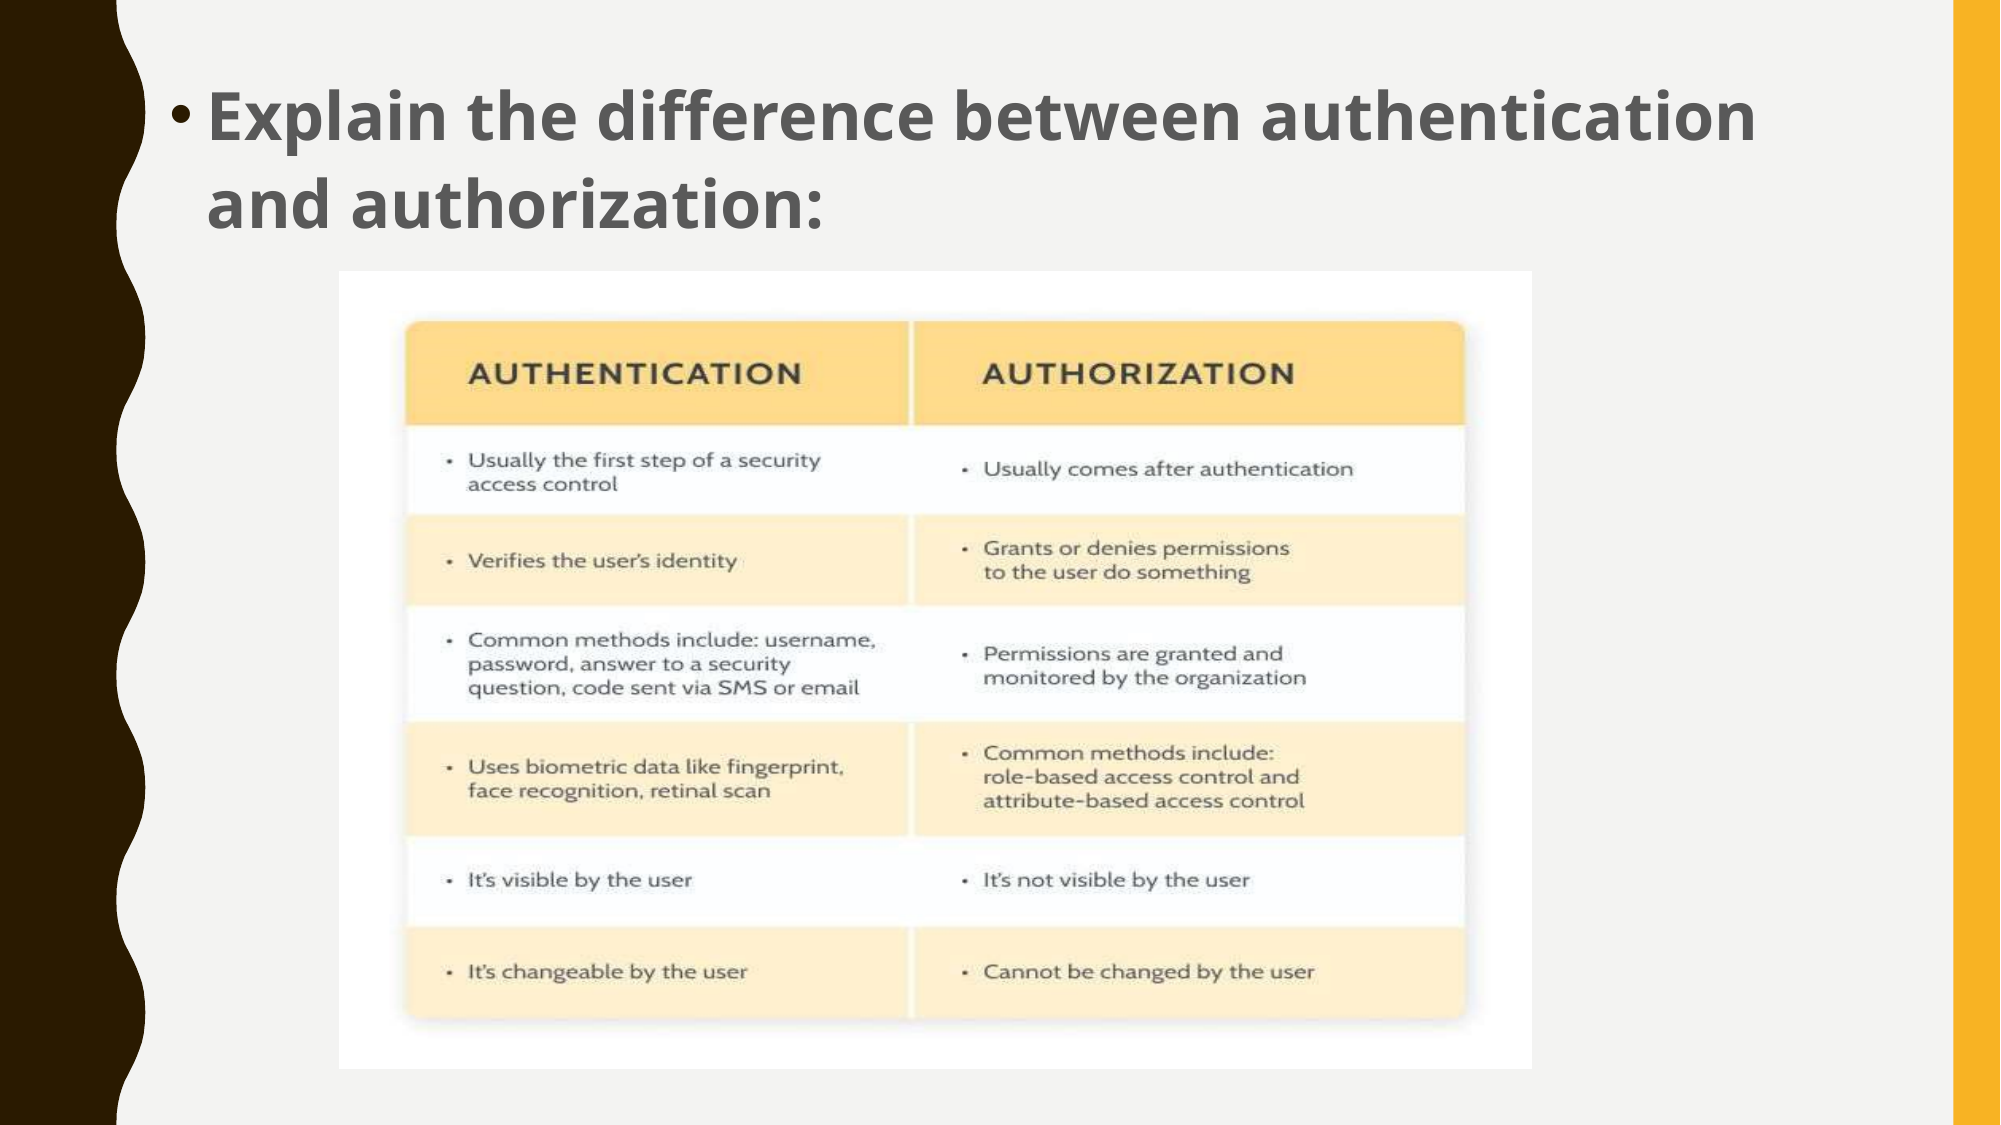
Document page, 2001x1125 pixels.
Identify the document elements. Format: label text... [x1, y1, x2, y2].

list Explain the difference between authentication and authorization: [154, 57, 1849, 242]
picture [339, 271, 1532, 1069]
